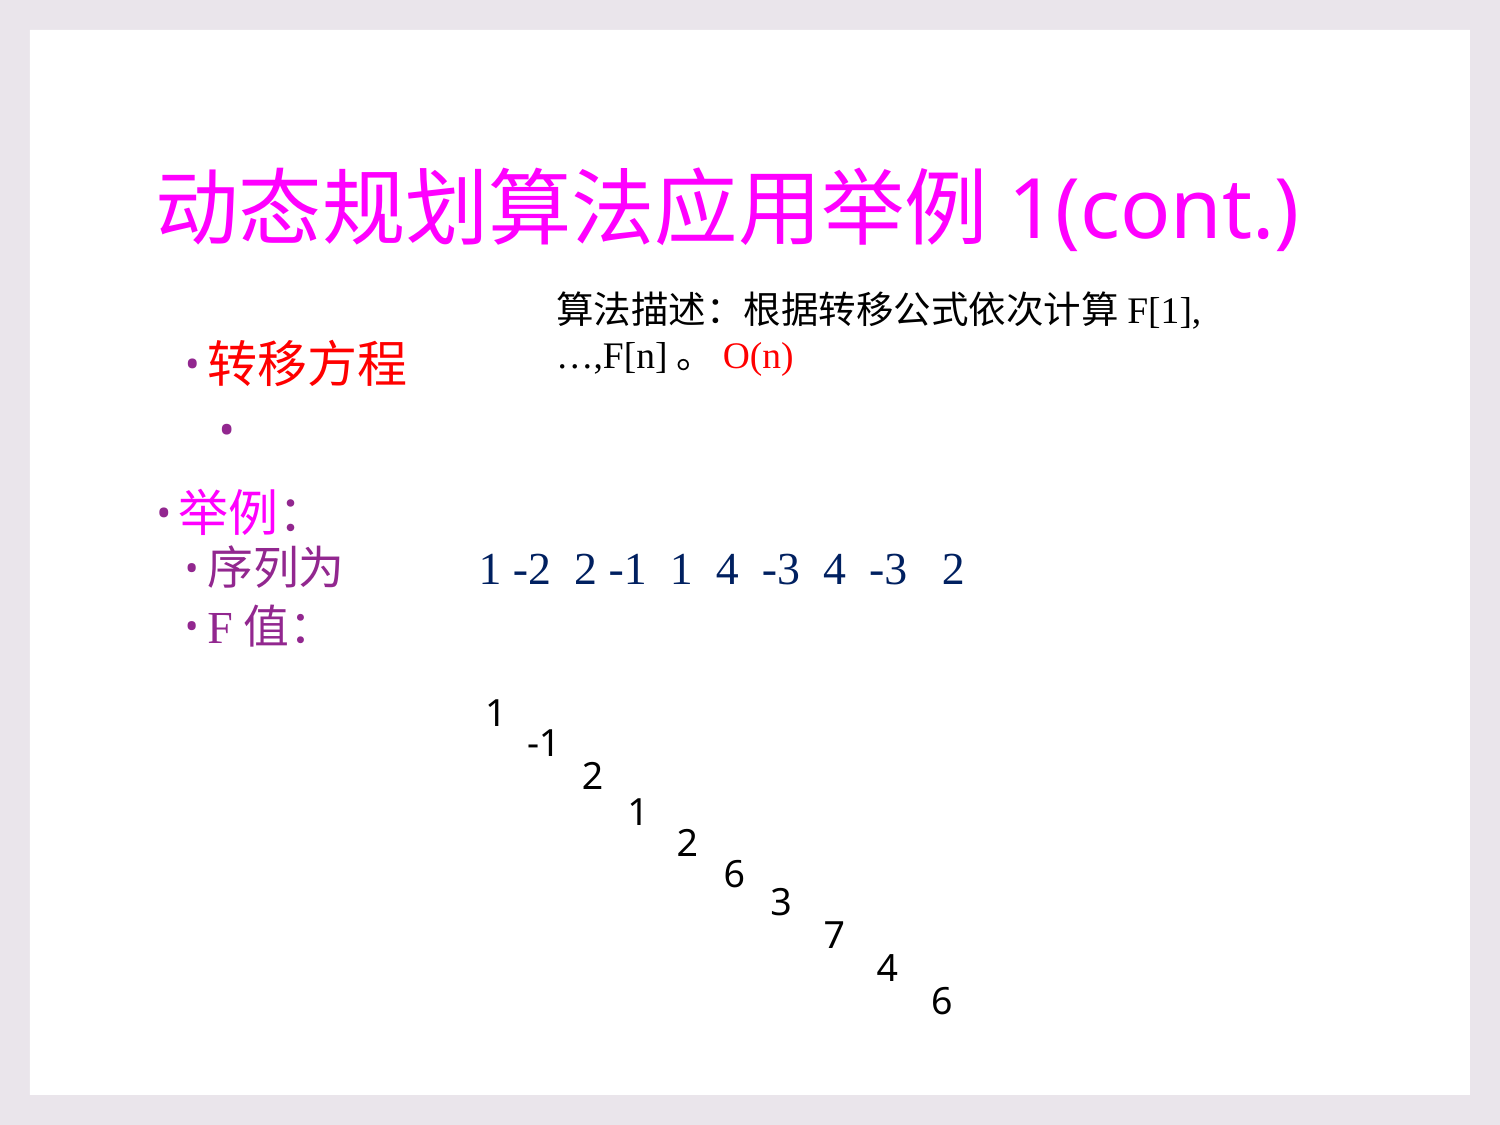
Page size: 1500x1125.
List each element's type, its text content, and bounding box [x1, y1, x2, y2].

text_box 2 [567, 745, 649, 805]
text_box 6 [708, 842, 791, 903]
text_box 2 [661, 811, 744, 872]
text_box 4 [861, 936, 944, 997]
text_box 1 [612, 780, 694, 840]
text_box 6 [916, 969, 998, 1030]
text_box 1 [470, 681, 552, 741]
text_box 算法描述：根据转移公式依次计算F[1],…,F[n]。O(n) [541, 278, 1292, 384]
title 动态规划算法应用举例1(cont.) [140, 99, 1356, 323]
text_box 7 [808, 903, 891, 963]
text_box -1 [512, 711, 594, 772]
text_box 3 [755, 870, 837, 930]
